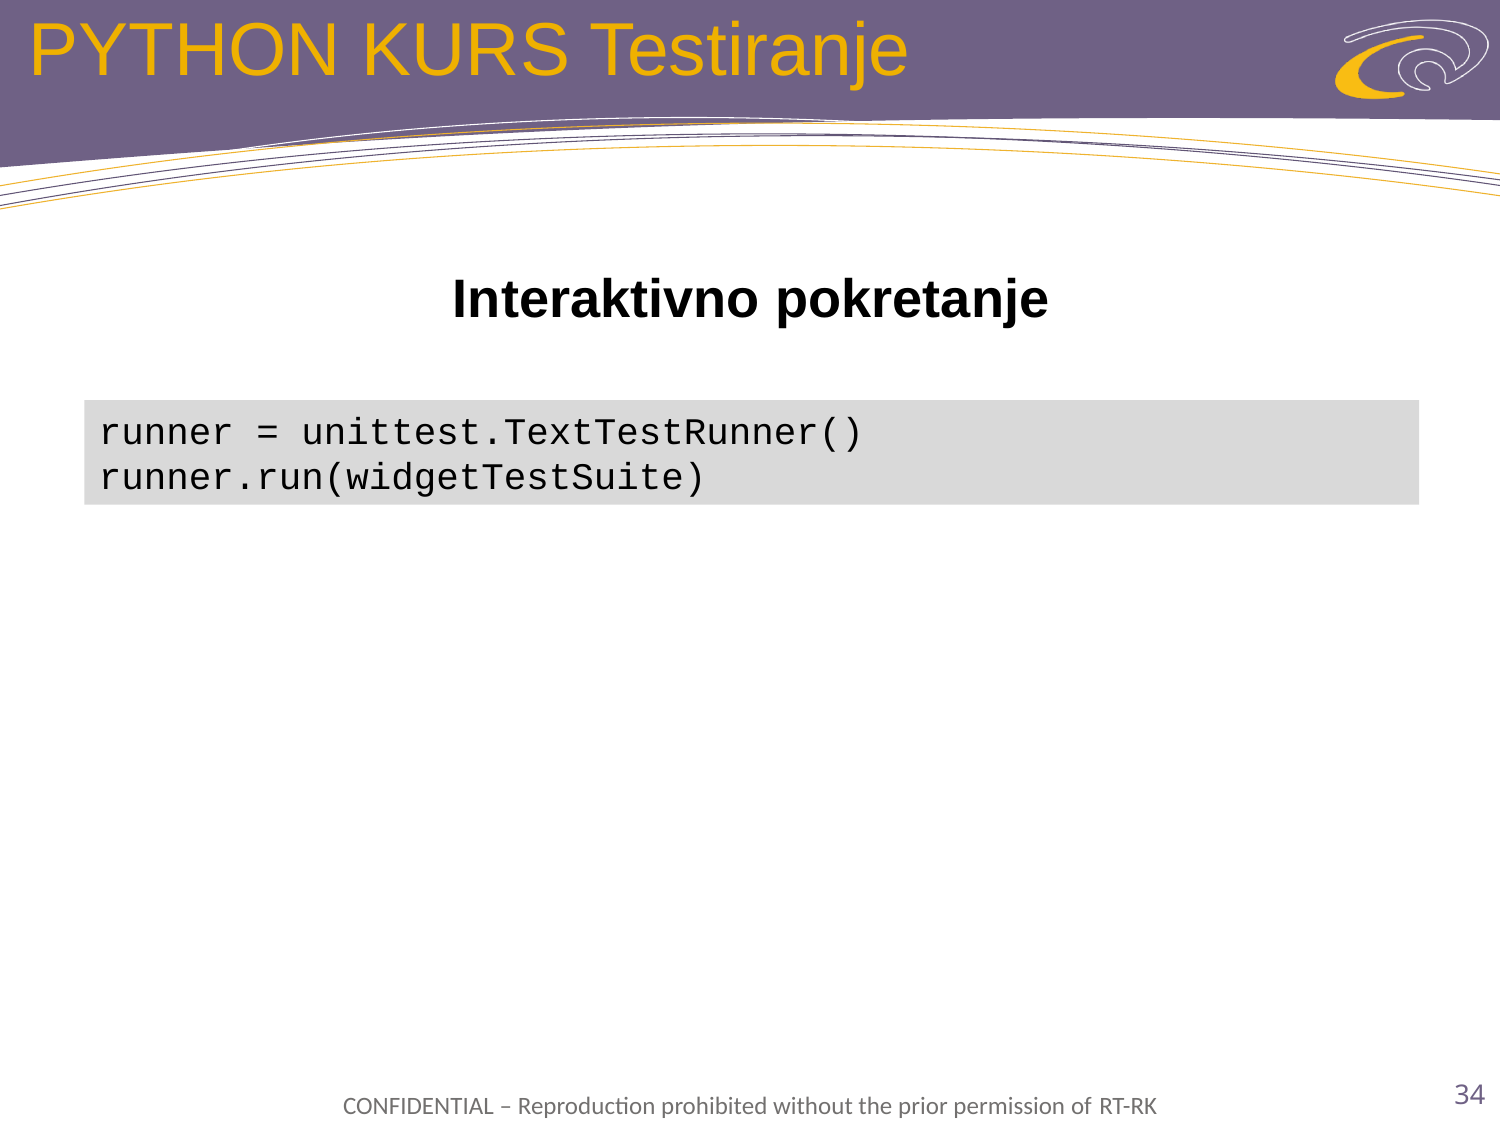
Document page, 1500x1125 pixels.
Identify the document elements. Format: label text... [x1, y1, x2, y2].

title PYTHON KURS Testiranje [13, 0, 1313, 119]
list Interaktivno pokretanje [76, 255, 1427, 351]
picture [1322, 0, 1500, 102]
text_box runner = unittest.TextTestRunner() runner.run(widgetTestSuite) [84, 400, 1420, 505]
